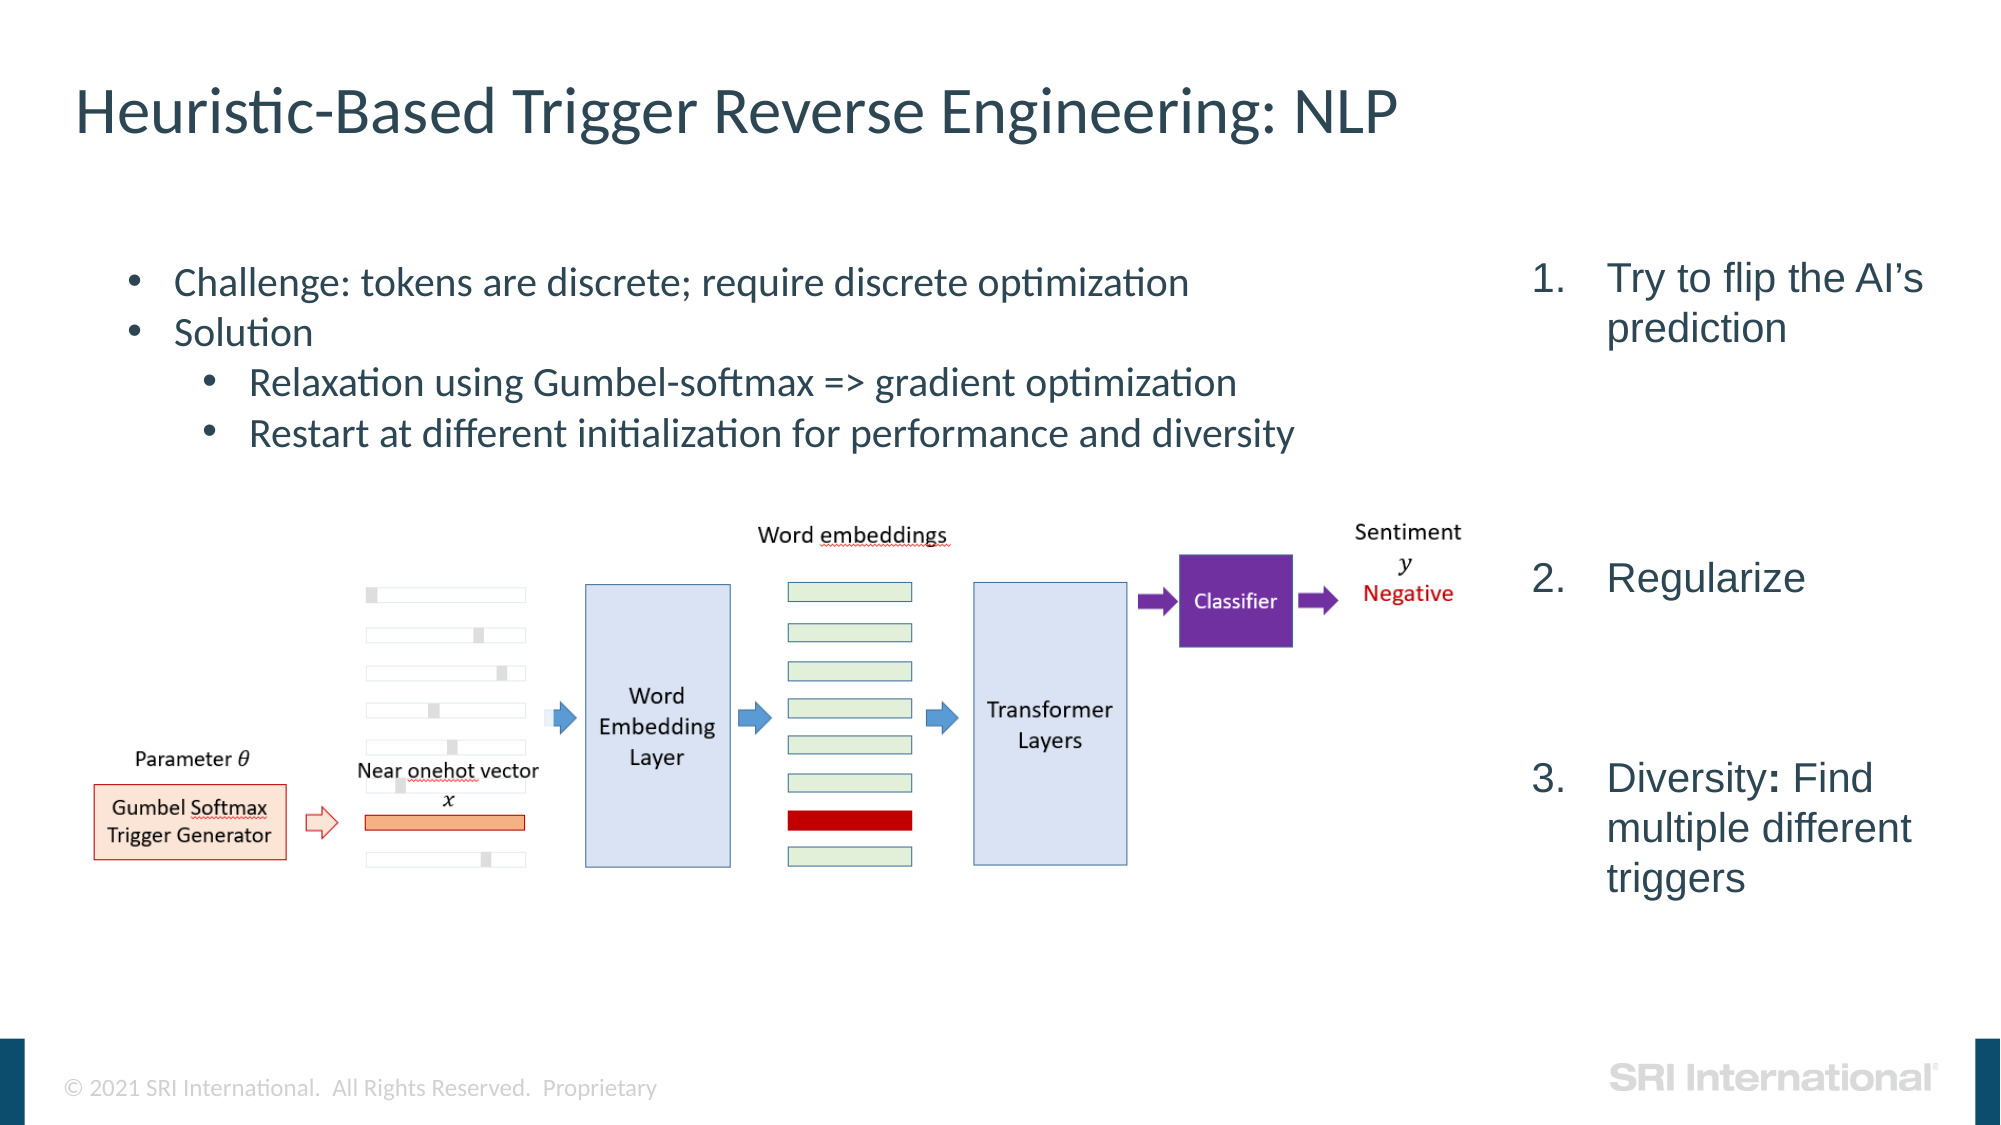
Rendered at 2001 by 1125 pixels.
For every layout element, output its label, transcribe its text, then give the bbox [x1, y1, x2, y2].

text_box Challenge: tokens are discrete; require discrete optimization Solution Relaxation using Gumbel-softmax => gradient optimization Restart at different initialization for performance and diversity [112, 247, 1463, 510]
title Heuristic-Based Trigger Reverse Engineering: NLP [60, 44, 1940, 179]
text_box Try to flip the AI’s prediction Regularize Diversity: Find multiple different triggers [1516, 243, 1960, 909]
picture [81, 510, 1465, 873]
